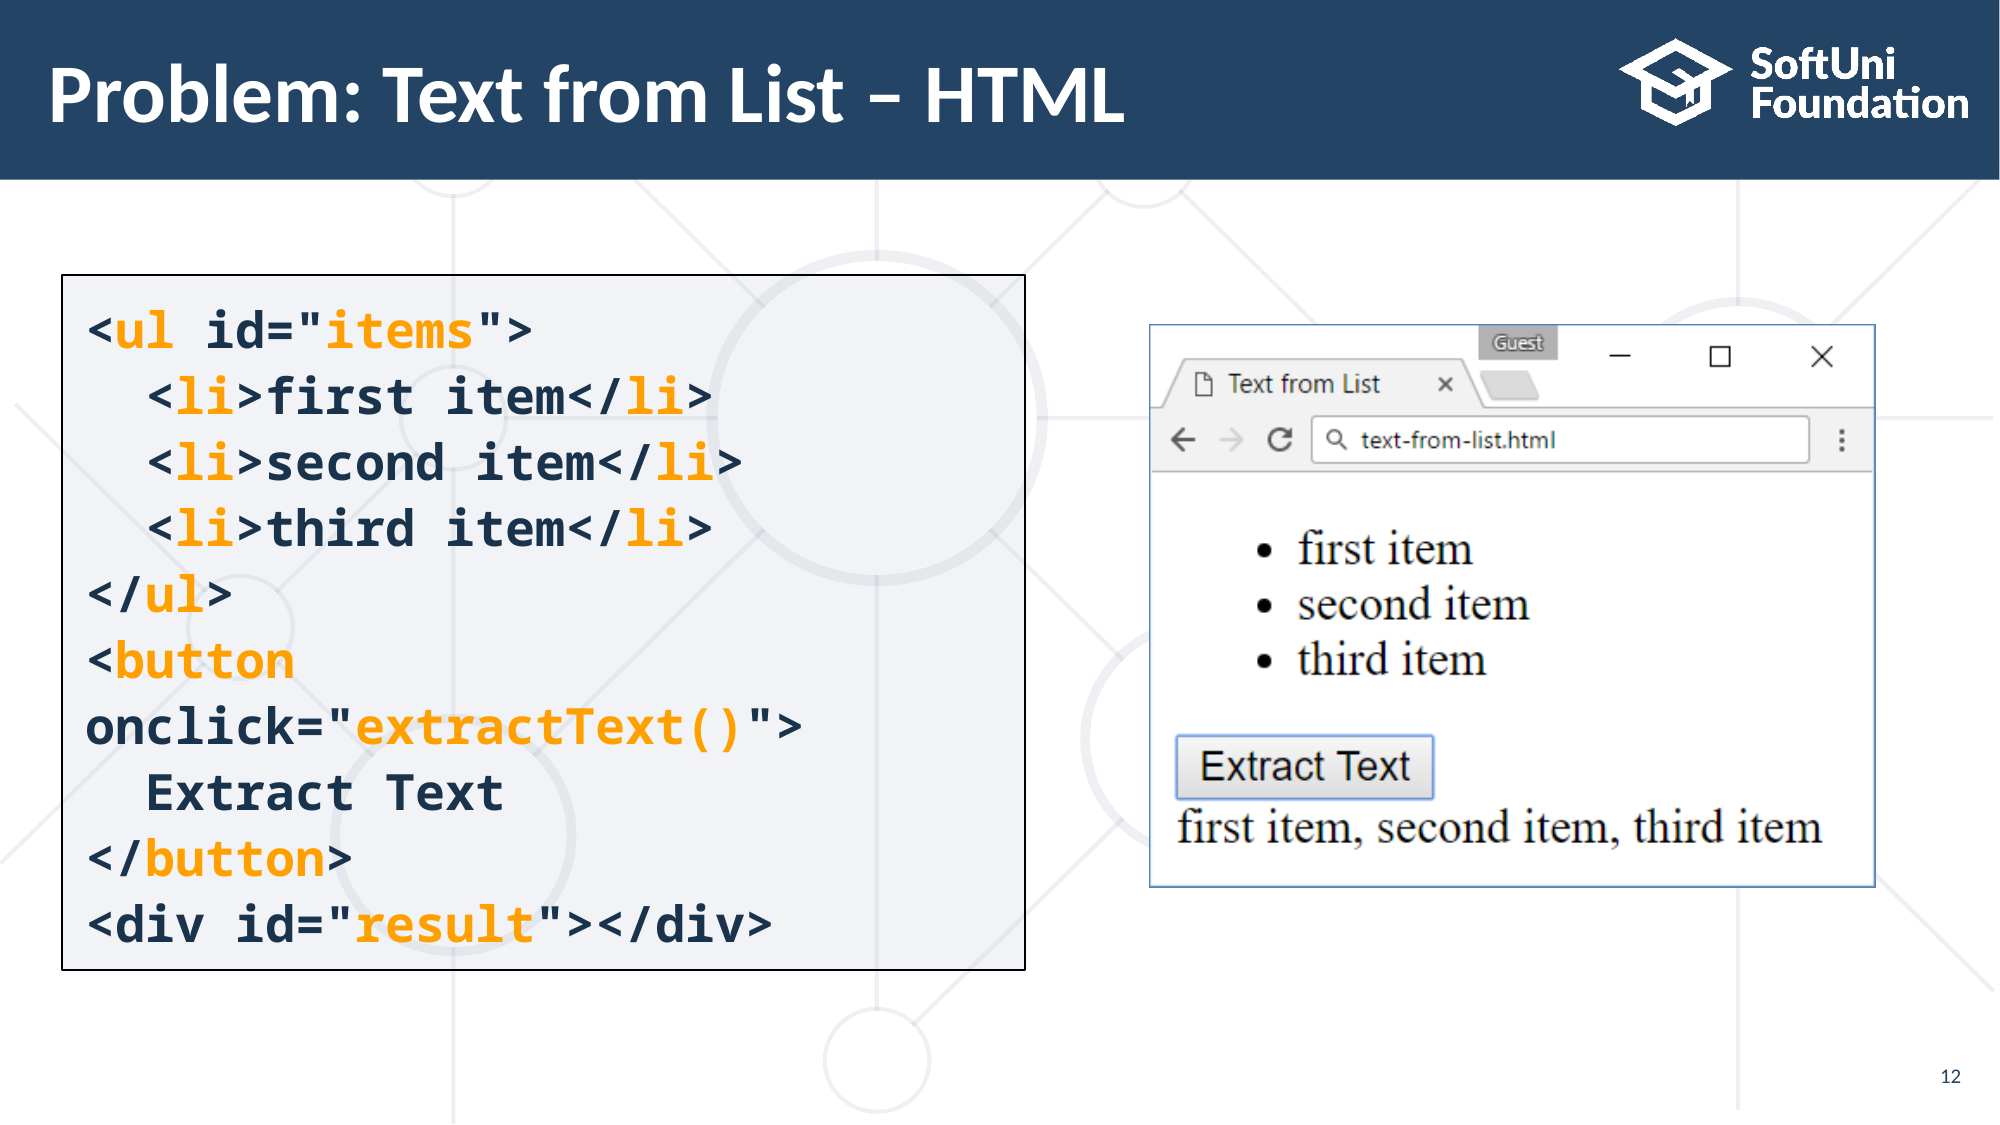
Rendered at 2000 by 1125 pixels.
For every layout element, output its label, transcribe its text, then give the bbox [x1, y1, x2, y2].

text_box <ul id="items"> <li>first item</li> <li>second item</li> <li>third item</li> </ul> <button onclick="extractText()"> Extract Text </button> <div id="result"></div> [62, 274, 1025, 970]
text_box <number> [1896, 1049, 1968, 1100]
text_box Problem: Text from List – HTML [31, 16, 1591, 162]
picture [1149, 324, 1877, 888]
picture [1618, 38, 1968, 126]
